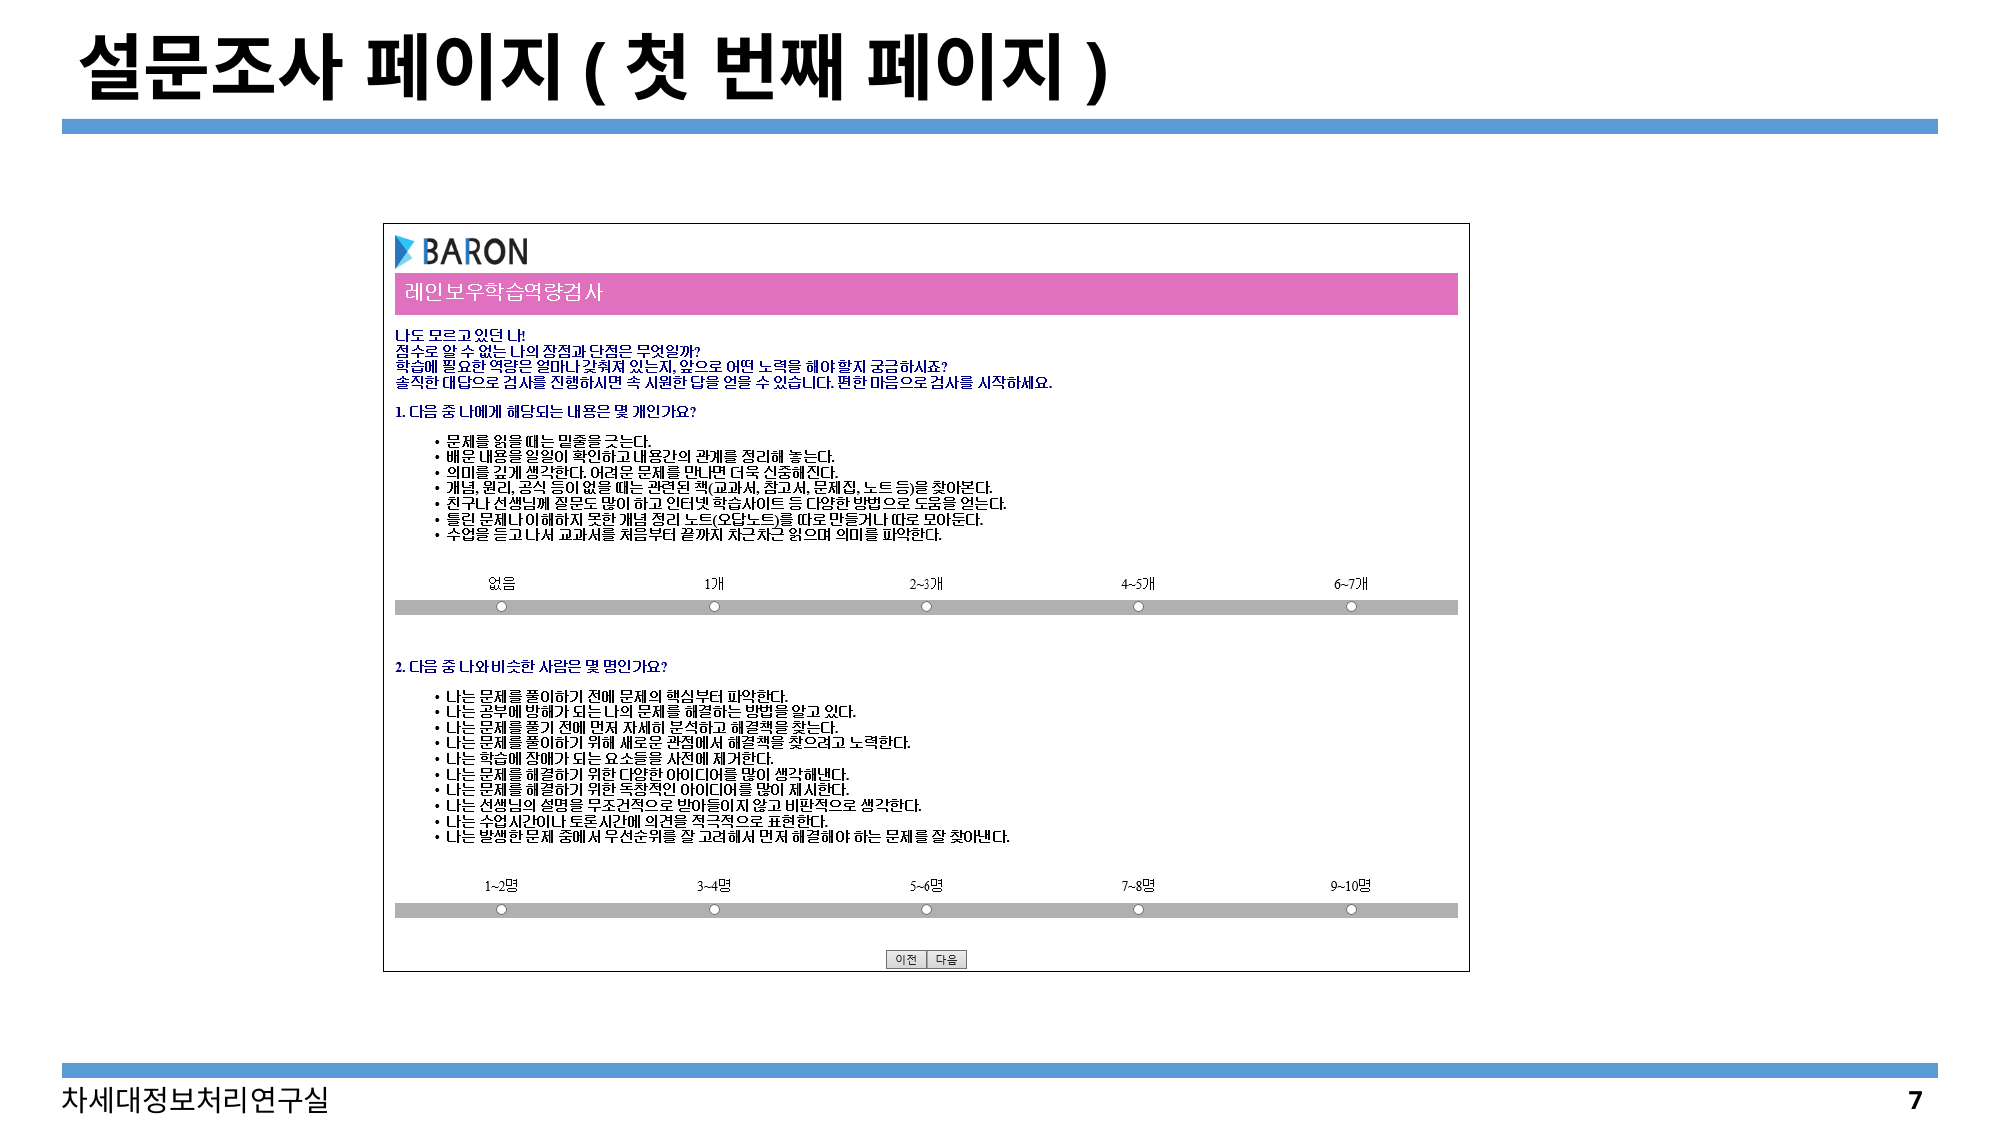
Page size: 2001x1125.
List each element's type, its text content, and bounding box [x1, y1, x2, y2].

title 설문조사 페이지(첫 번째 페이지) [62, 24, 1564, 118]
picture [383, 223, 1472, 974]
slide_number 7 [1487, 1079, 1938, 1125]
